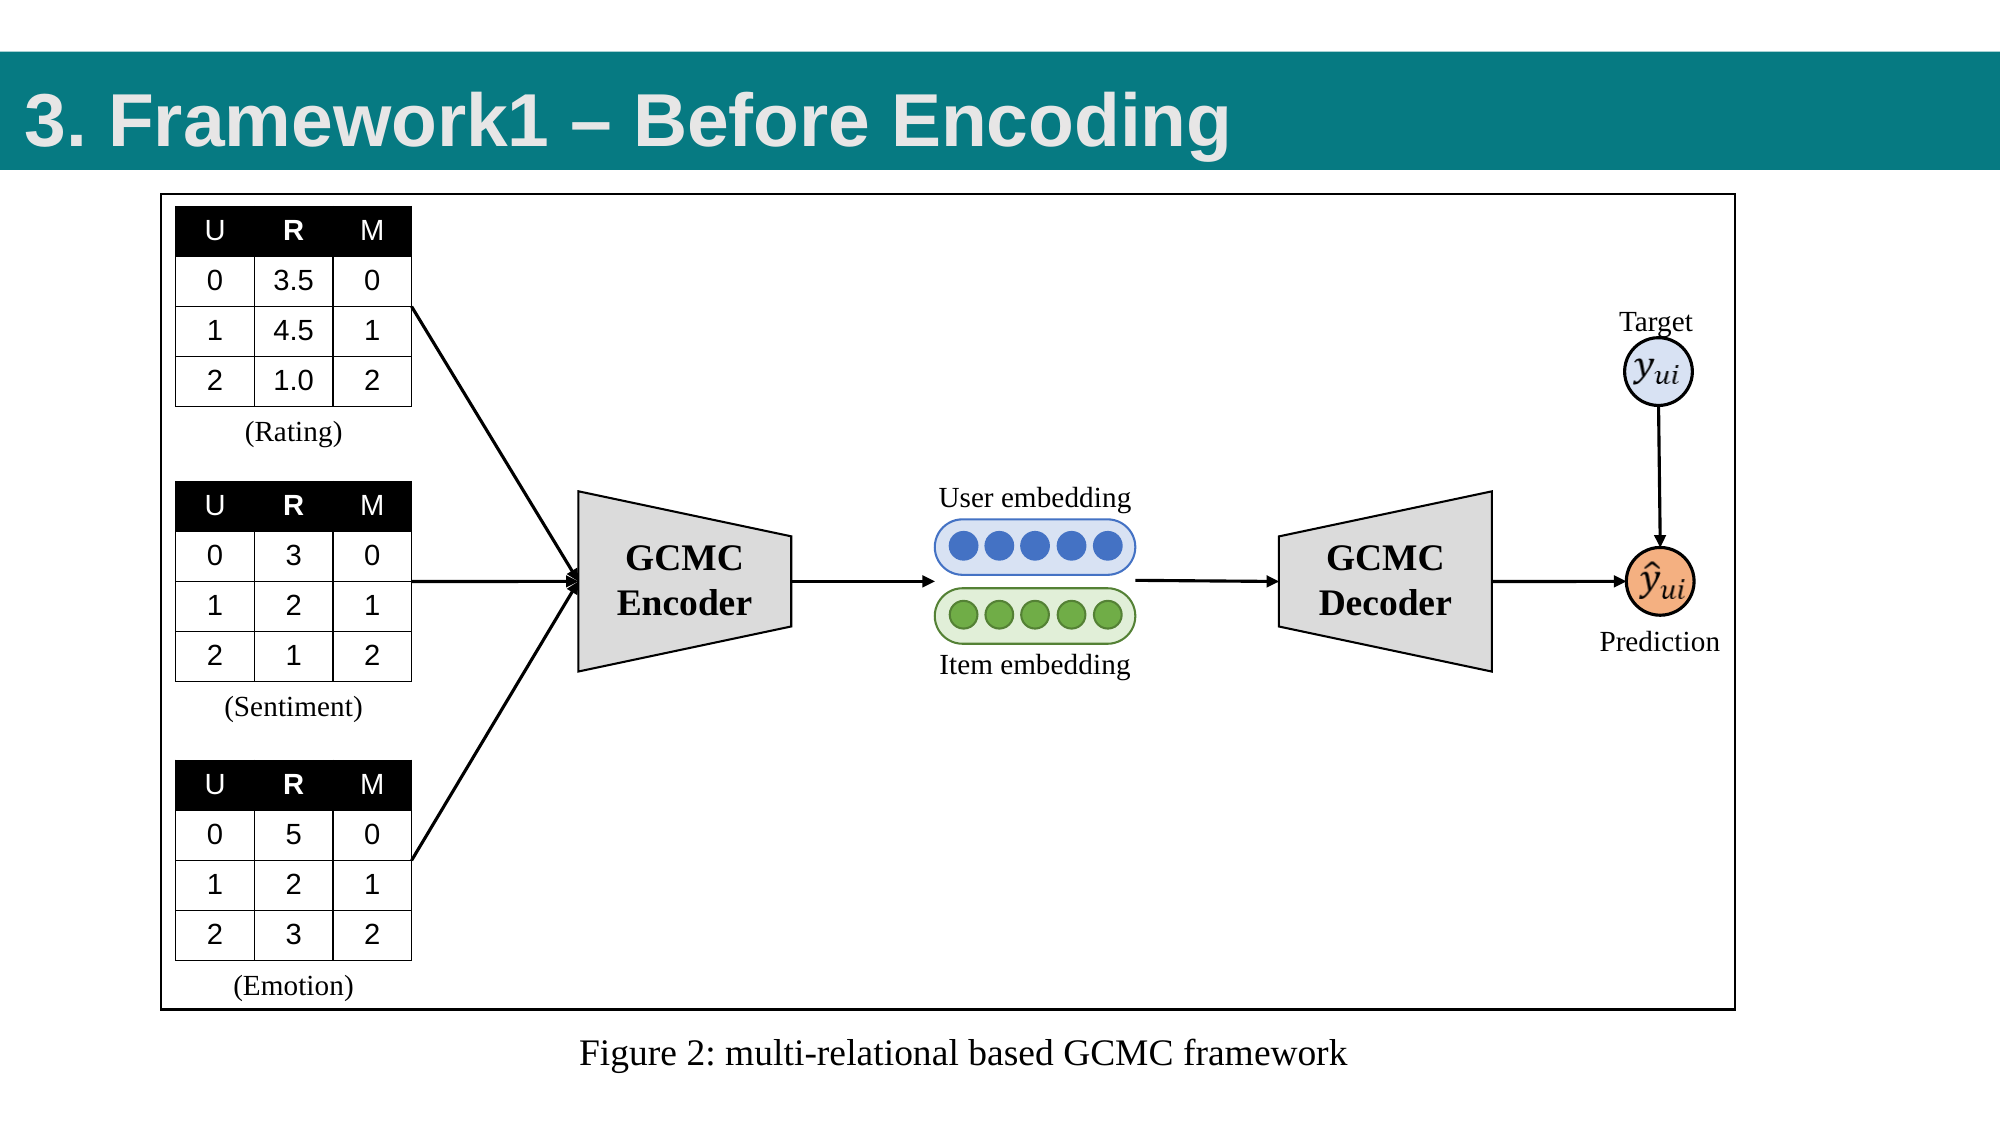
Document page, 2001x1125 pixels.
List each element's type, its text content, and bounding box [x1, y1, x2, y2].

text_box [160, 193, 1735, 1010]
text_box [1581, 547, 1740, 659]
text_box [0, 51, 10, 170]
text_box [916, 470, 1154, 576]
text_box 3. Framework1 – Before Encoding [10, 19, 2000, 170]
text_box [411, 581, 579, 861]
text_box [411, 306, 579, 579]
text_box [578, 491, 792, 672]
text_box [916, 587, 1154, 689]
text_box Figure 2: multi-relational based GCMC framework [564, 1020, 1436, 1081]
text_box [1278, 491, 1493, 672]
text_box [1624, 337, 1693, 406]
